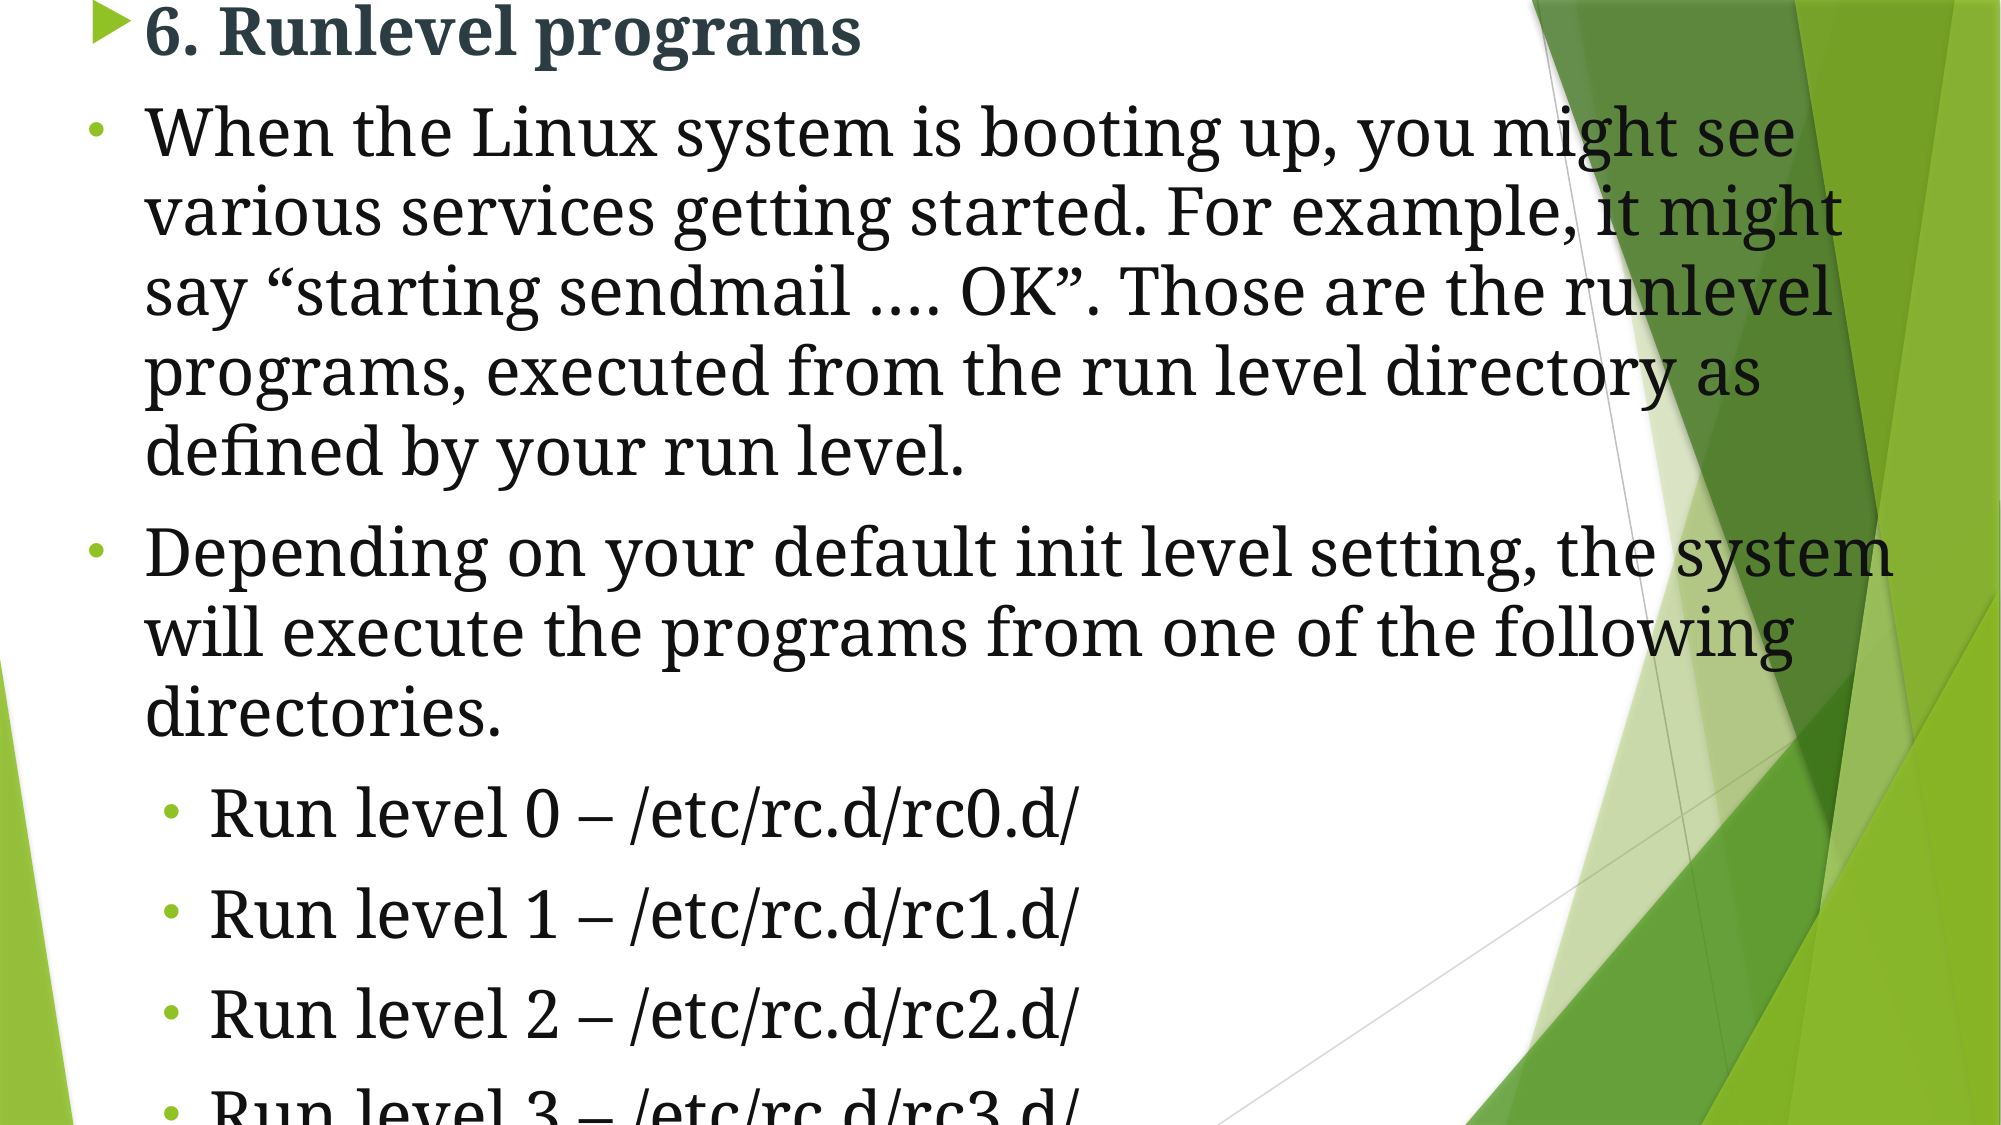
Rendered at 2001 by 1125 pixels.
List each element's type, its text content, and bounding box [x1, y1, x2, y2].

list 6. Runlevel programs When the Linux system is booting up, you might see various services getting started. For example, it might say “starting sendmail …. OK”. Those are the runlevel programs, executed from the run level directory as defined by your run level. Depending on your default init level setting, the system will execute the programs from one of the following directories. Run level 0 – /etc/rc.d/rc0.d/ Run level 1 – /etc/rc.d/rc1.d/ Run level 2 – /etc/rc.d/rc2.d/ Run level 3 – /etc/rc.d/rc3.d/ Run level 4 – /etc/rc.d/rc4.d/ [72, 0, 1952, 1125]
